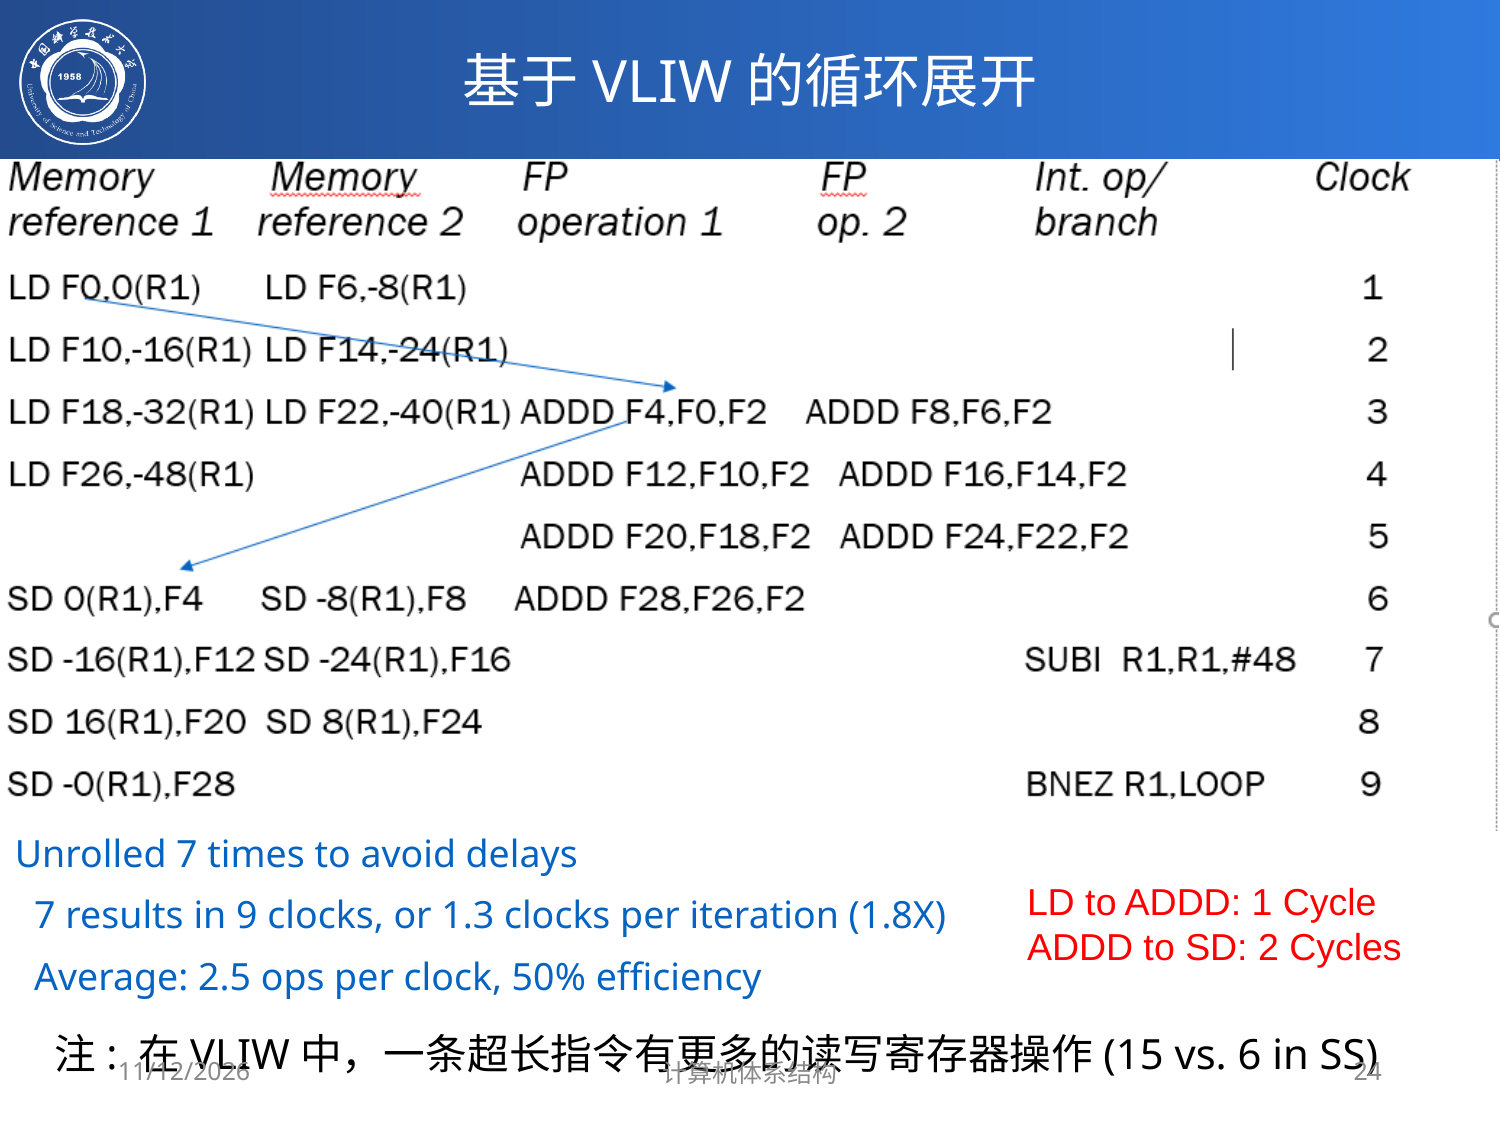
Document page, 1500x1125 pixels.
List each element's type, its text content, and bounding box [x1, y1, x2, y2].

text_box Unrolled 7 times to avoid delays 7 results in 9 clocks, or 1.3 clocks per iteration (1.8X) Average: 2.5 ops per clock, 50% efficiency 注: 在VLIW中，一条超长指令有更多的读写寄存器操作(15 vs. 6 in SS) [0, 841, 1483, 1072]
picture [19, 19, 70, 145]
title 基于VLIW的循环展开 [70, 4, 1430, 153]
text_box LD to ADDD: 1 Cycle ADDD to SD: 2 Cycles [1012, 870, 1419, 975]
text_box 计算机体系结构 [496, 1042, 1004, 1103]
text_box 24 [1059, 1042, 1397, 1103]
picture [0, 158, 1500, 832]
text_box 2020/4/13 [103, 1042, 441, 1103]
